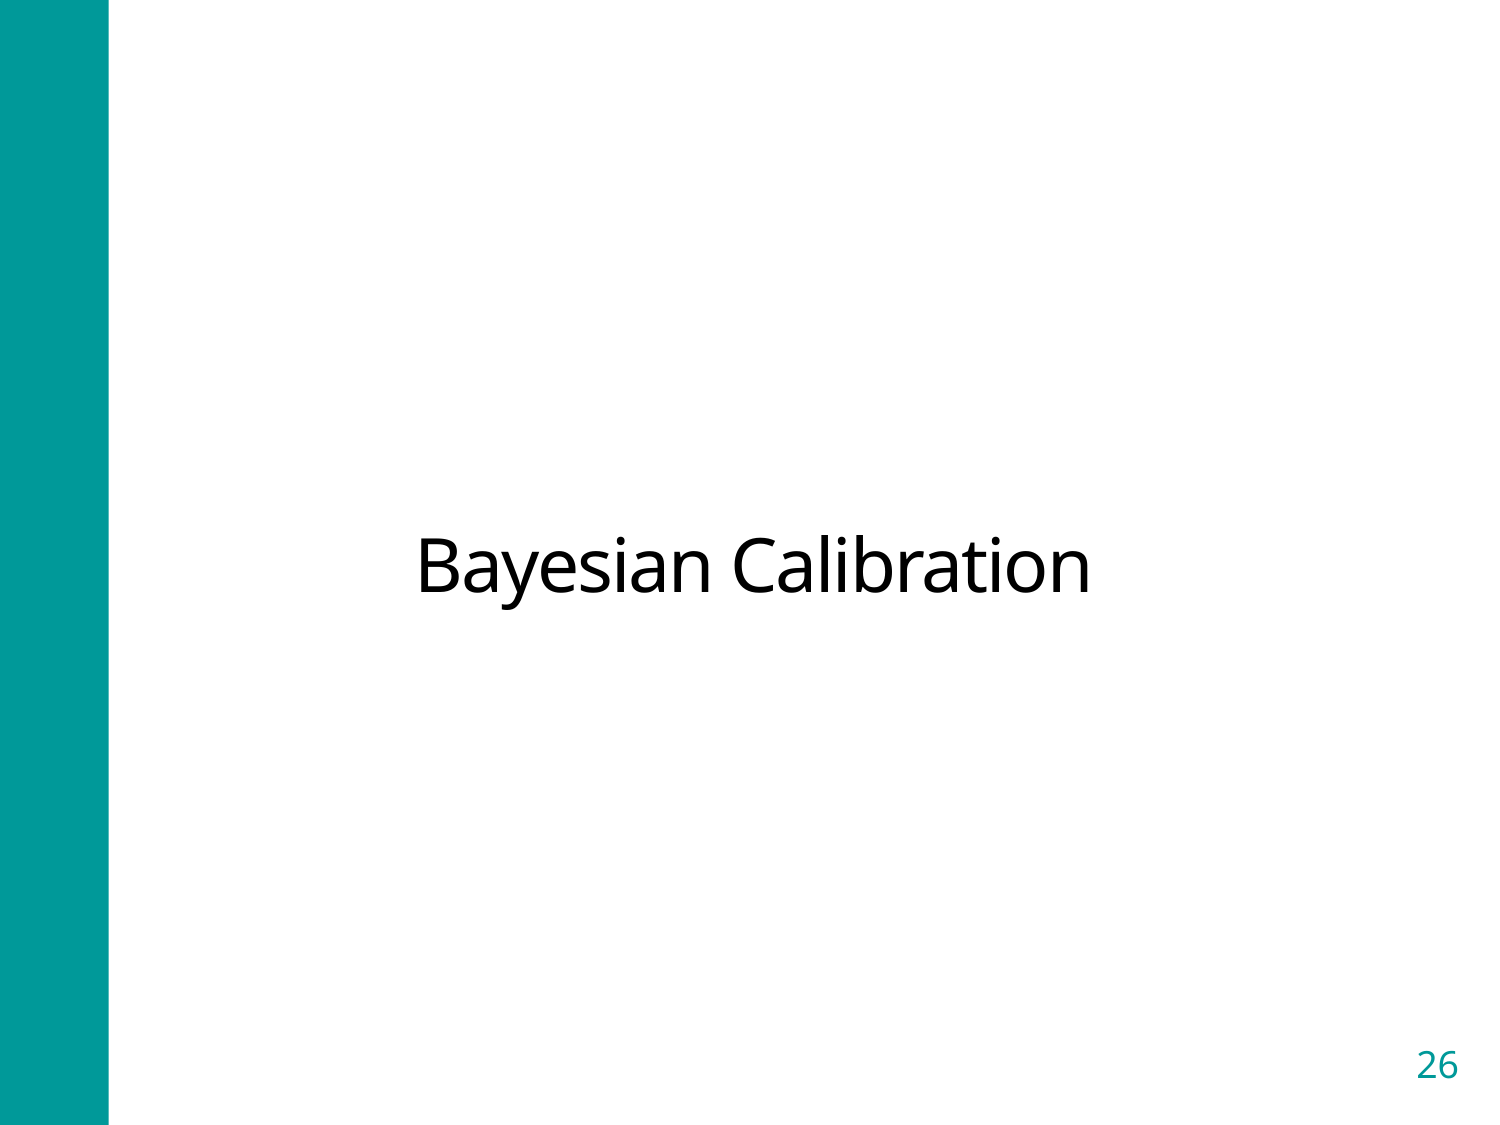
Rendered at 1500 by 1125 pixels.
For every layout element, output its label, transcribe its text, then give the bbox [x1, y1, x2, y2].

title Bayesian Calibration [110, 468, 1399, 657]
slide_number 26 [1391, 1022, 1484, 1111]
